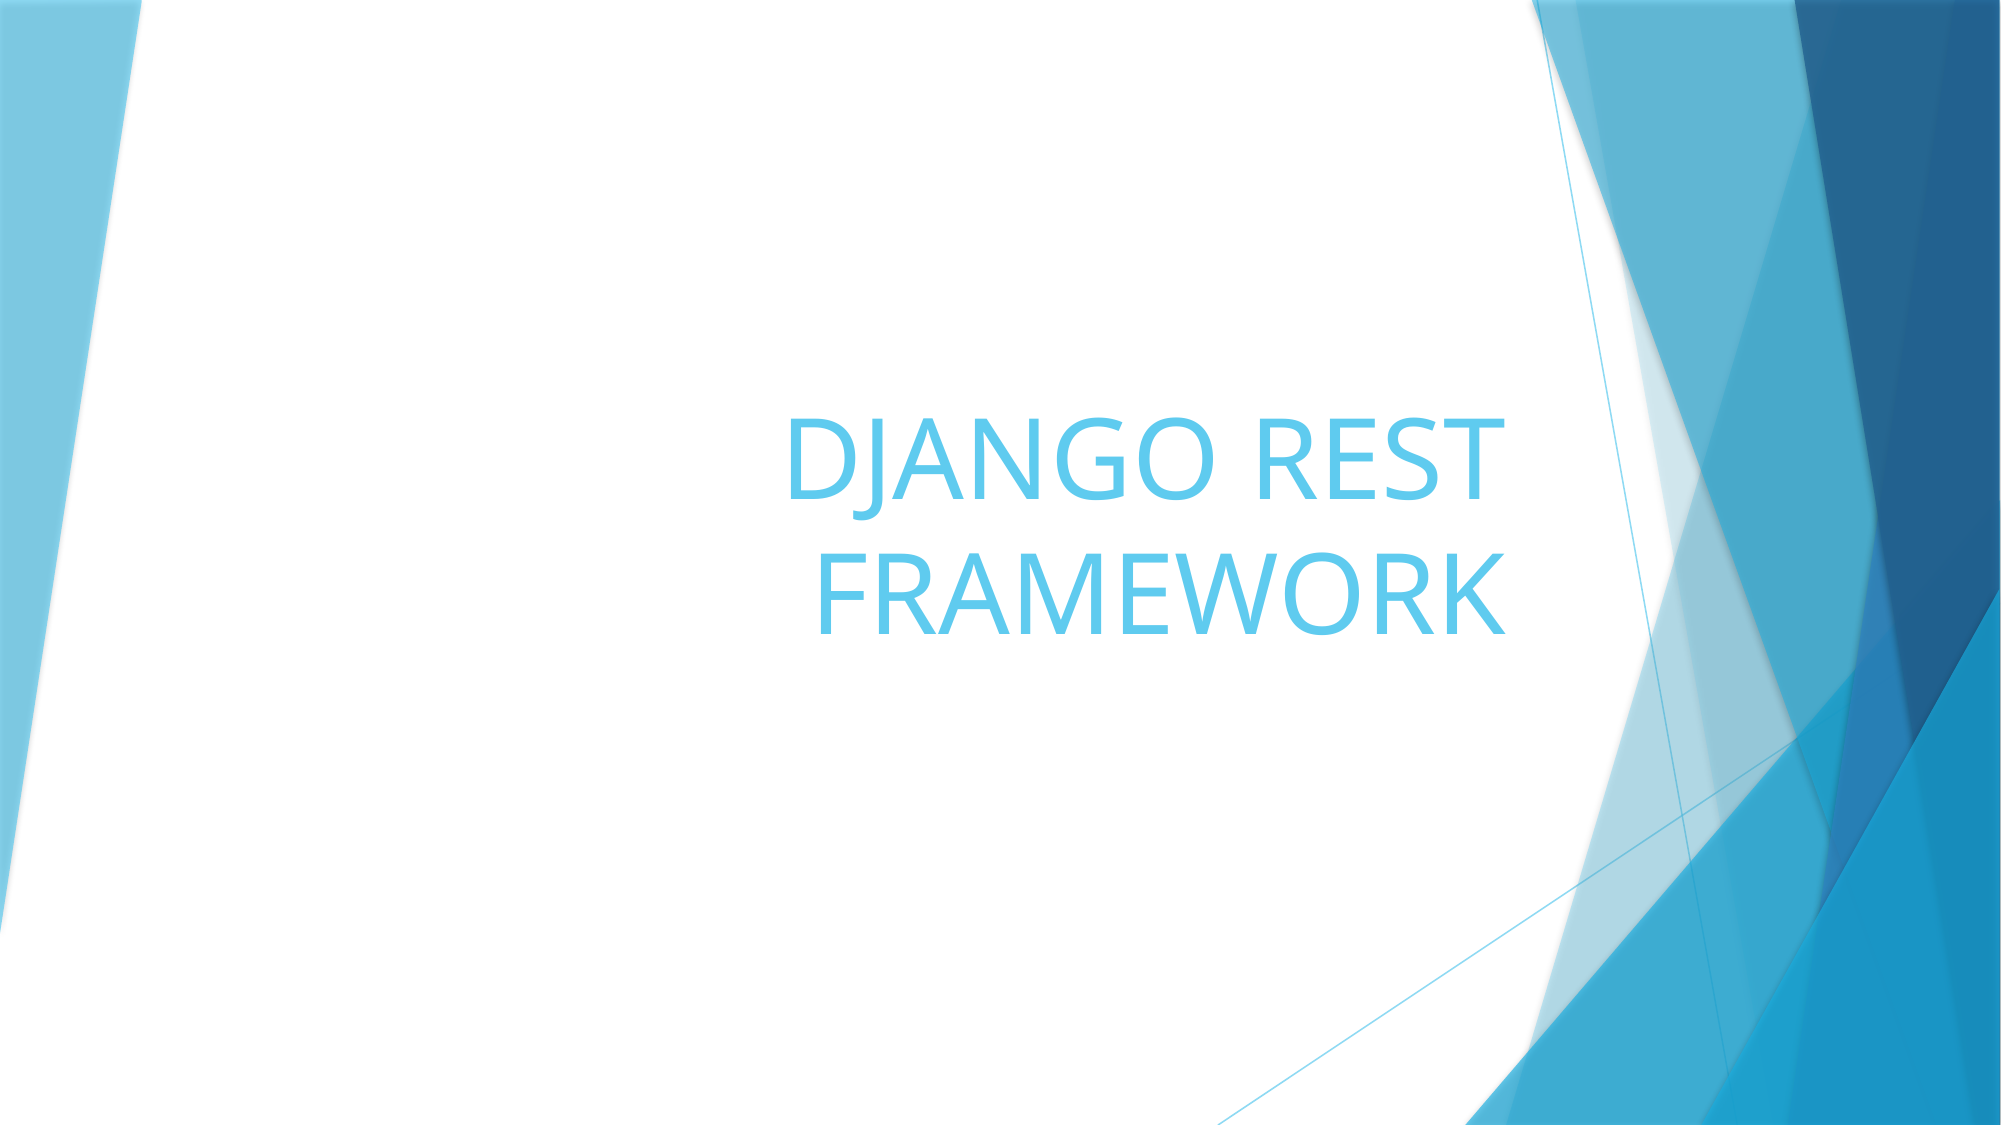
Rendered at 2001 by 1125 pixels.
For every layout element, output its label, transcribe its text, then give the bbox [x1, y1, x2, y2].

title DJANGO REST FRAMEWORK [247, 394, 1522, 665]
